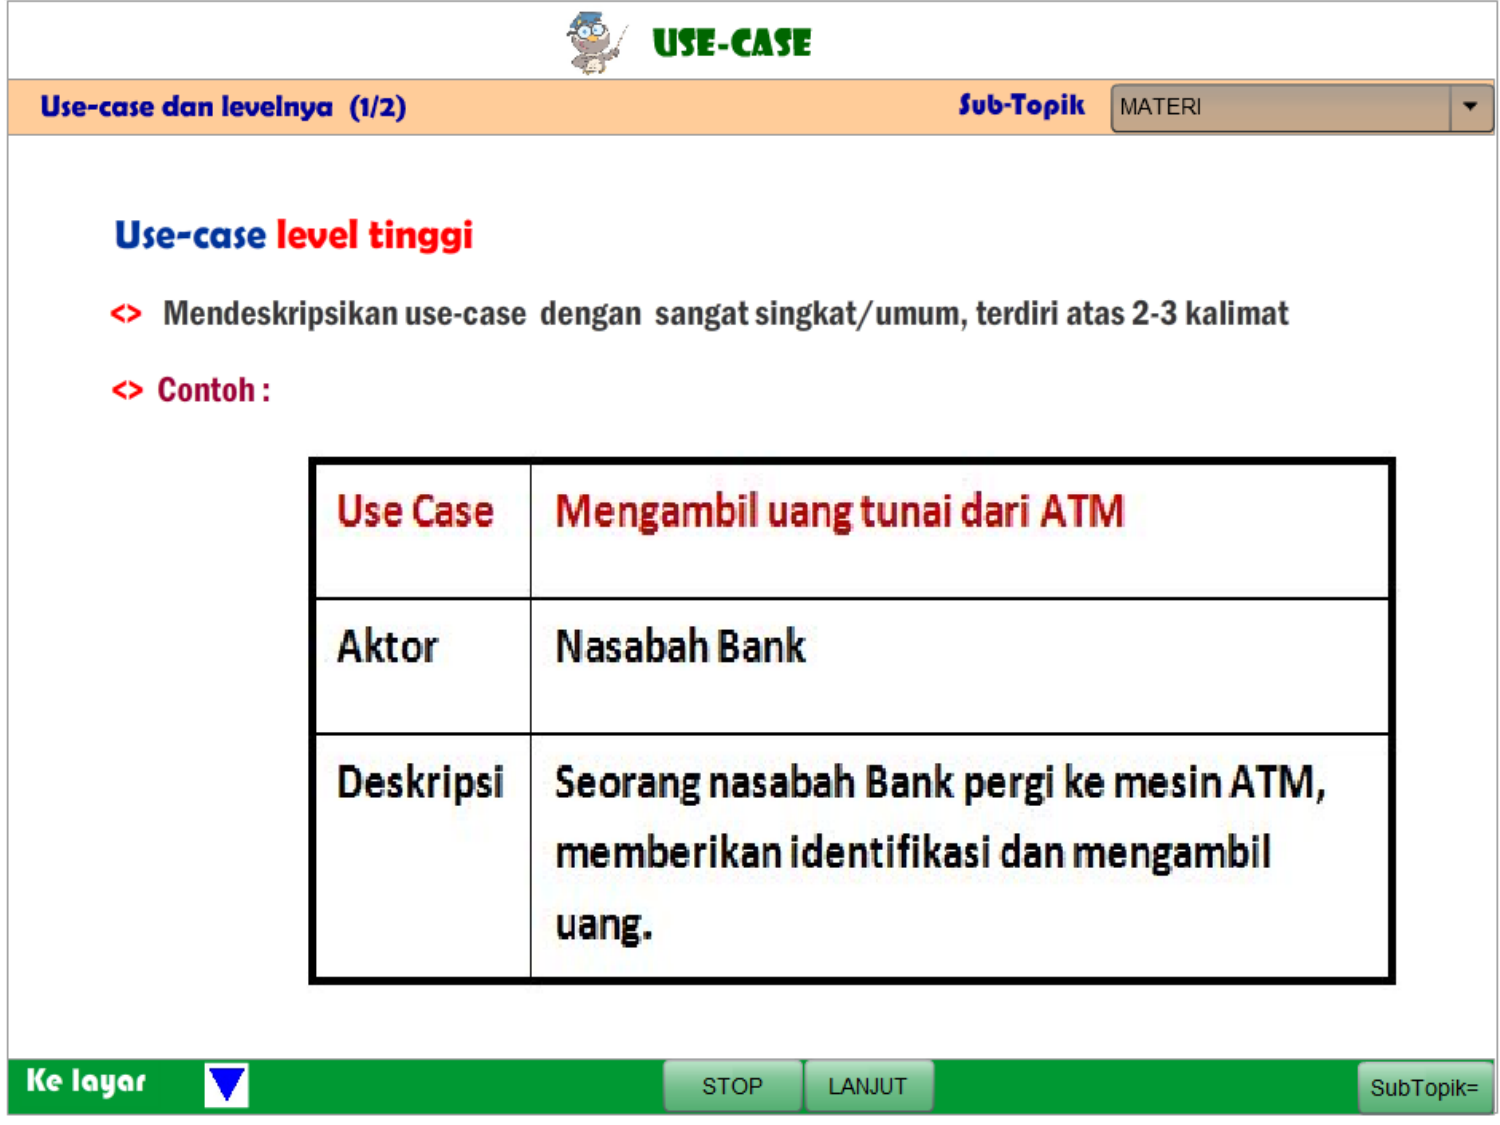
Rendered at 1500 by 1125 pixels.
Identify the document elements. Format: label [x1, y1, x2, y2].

list [3, 0, 1500, 1120]
